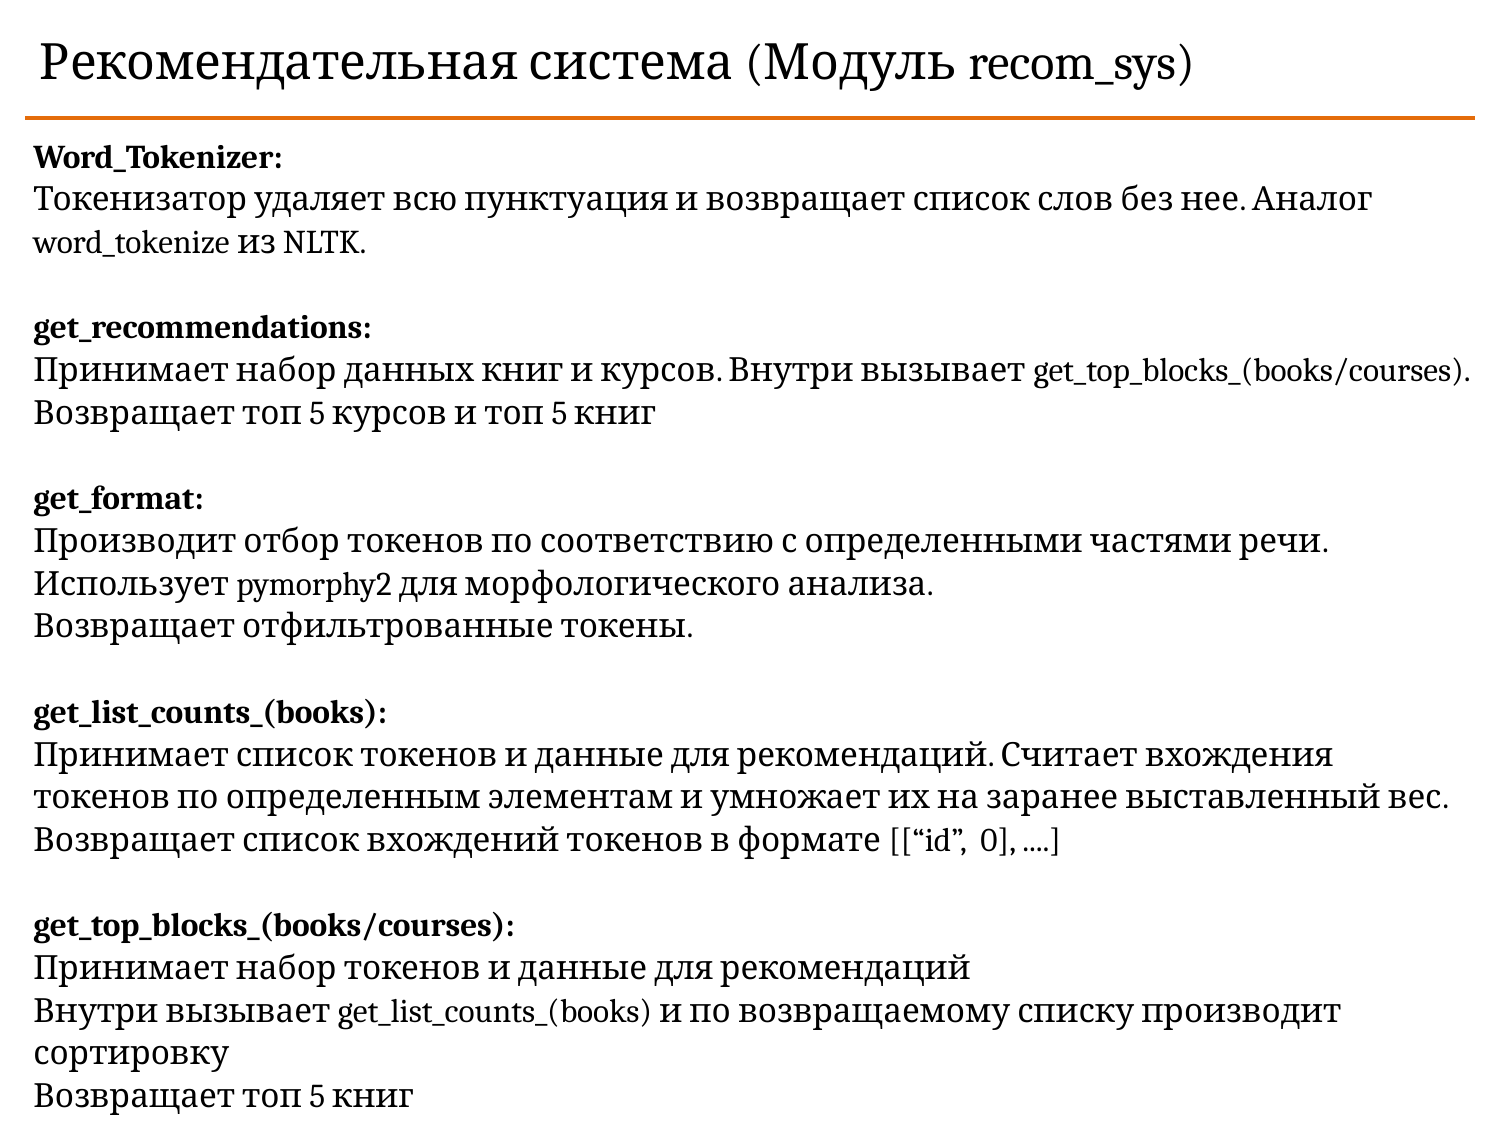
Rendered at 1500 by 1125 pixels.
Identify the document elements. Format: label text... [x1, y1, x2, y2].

text_box Рекомендательная система (Модуль recom_sys) [25, 21, 1286, 97]
text_box Word_Tokenizer: Токенизатор удаляет всю пунктуация и возвращает список слов без нее. Аналог word_tokenize из NLTK. get_recommendations: Принимает набор данных книг и курсов. Внутри вызывает get_top_blocks_(books/courses). Возвращает топ 5 курсов и топ 5 книг get_format: Производит отбор токенов по соответствию с определенными частями речи. Использует pymorphy2 для морфологического анализа. Возвращает отфильтрованные токены. get_list_counts_(books): Принимает список токенов и данные для рекомендаций. Считает вхождения токенов по определенным элементам и умножает их на заранее выставленный вес. Возвращает список вхождений токенов в формате [[“id”, 0], ....] get_top_blocks_(books/courses): Принимает набор токенов и данные для рекомендаций Внутри вызывает get_list_counts_(books) и по возвращаемому списку производит сортировку Возвращает топ 5 книг [18, 124, 1494, 1122]
